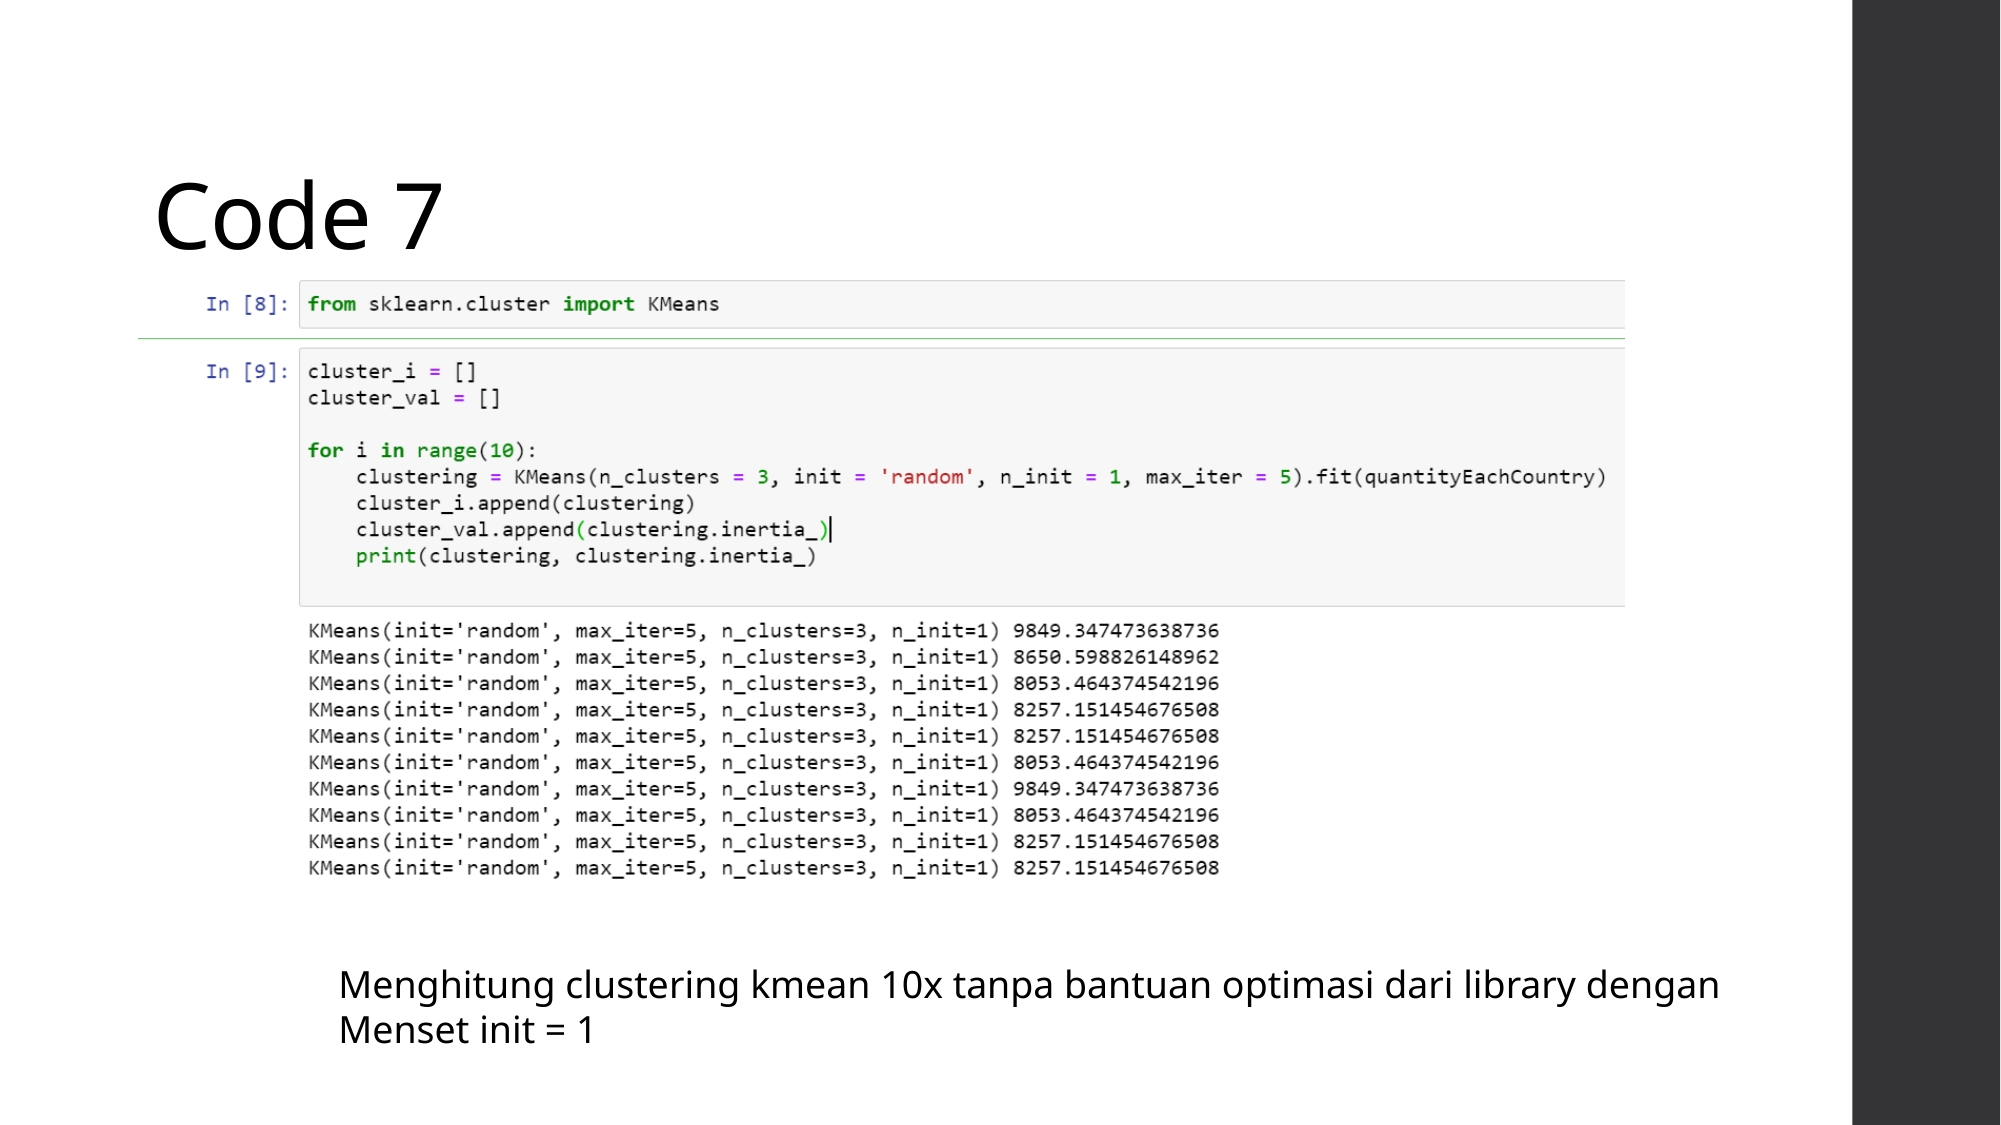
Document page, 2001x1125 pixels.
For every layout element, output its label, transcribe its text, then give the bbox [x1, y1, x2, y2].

text_box Menghitung clustering kmean 10x tanpa bantuan optimasi dari library dengan Menset init = 1 [323, 953, 1737, 1059]
title Code 7 [138, 60, 1729, 278]
picture [138, 277, 1625, 883]
